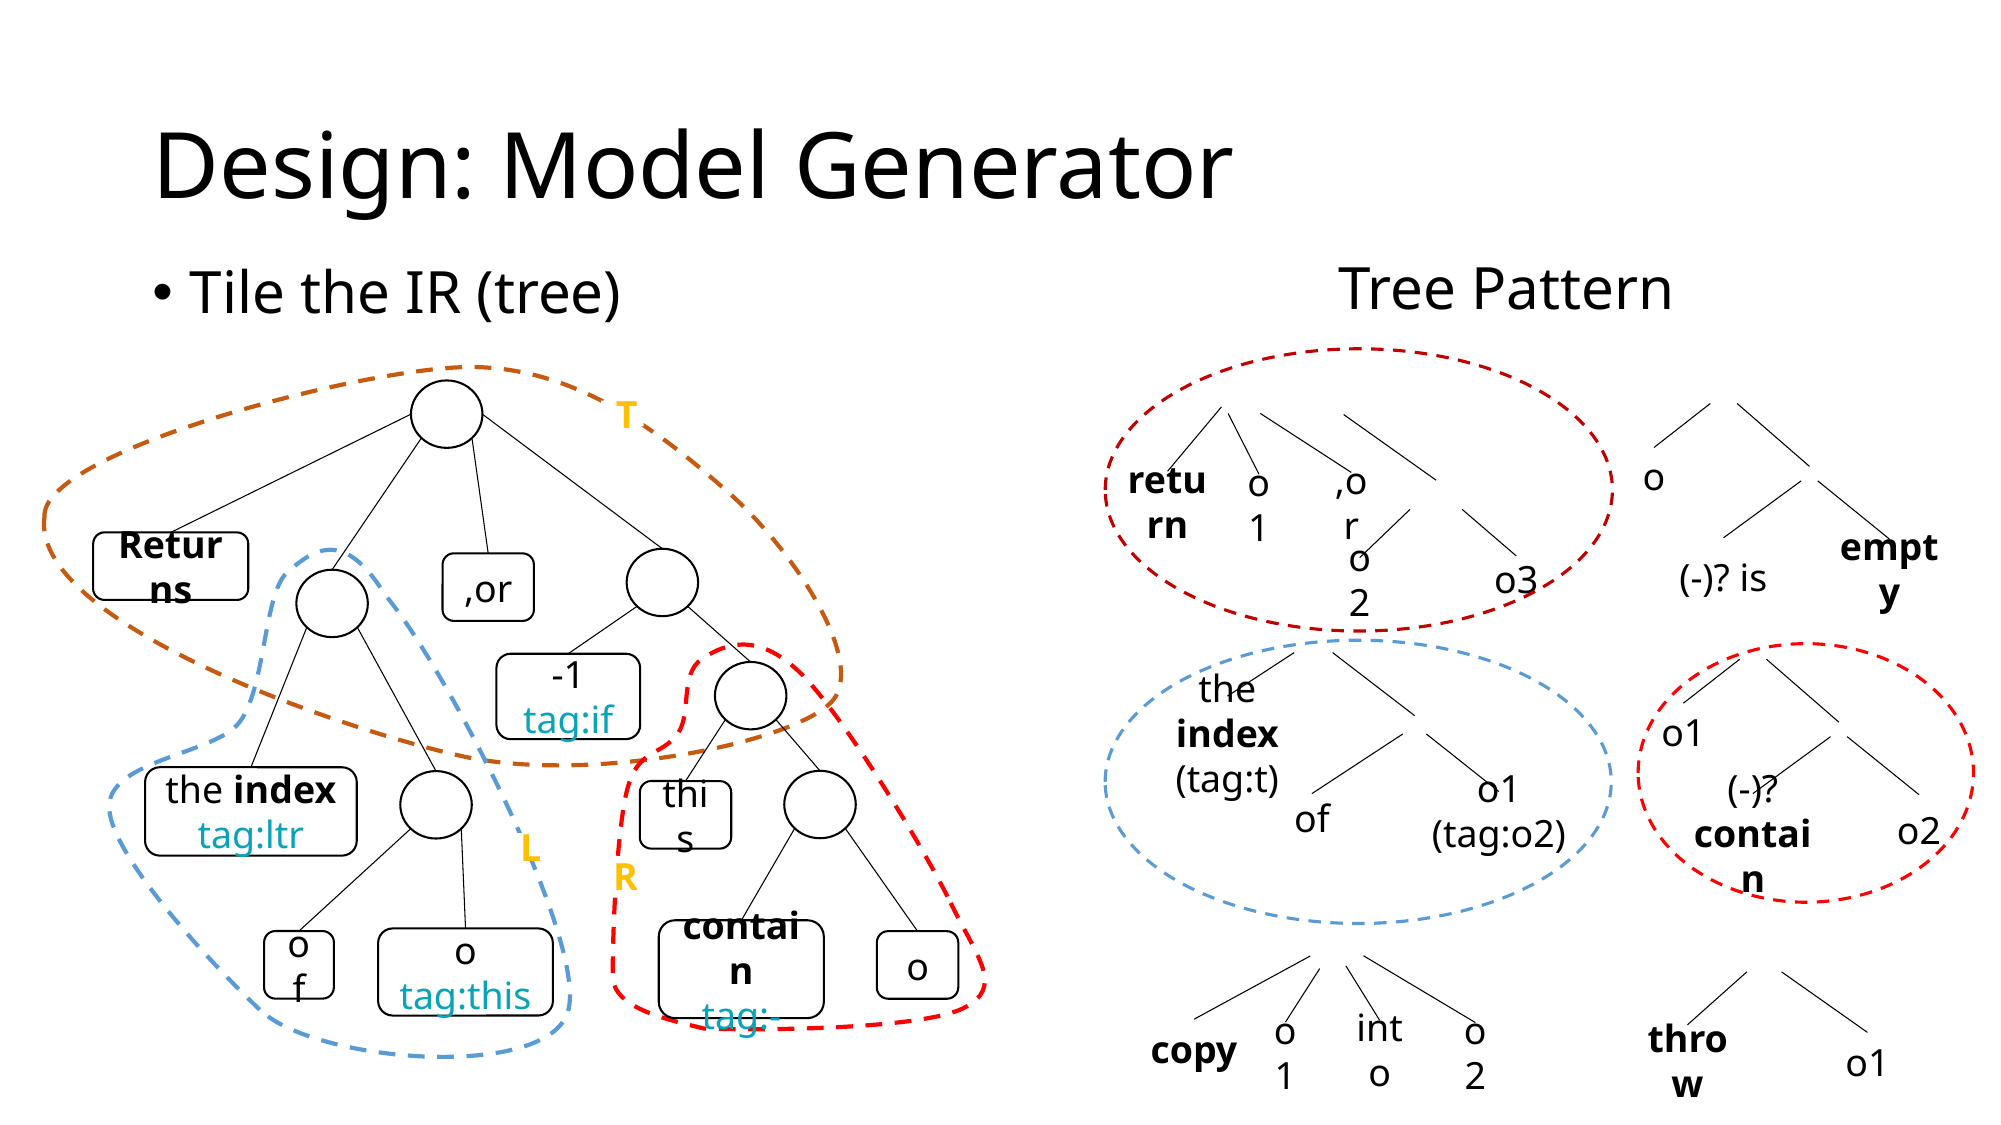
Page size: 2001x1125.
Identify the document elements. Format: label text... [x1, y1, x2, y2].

text_box [1571, 411, 1600, 569]
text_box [1093, 624, 1623, 874]
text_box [1078, 407, 1571, 602]
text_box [42, 363, 854, 754]
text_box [1629, 634, 1974, 872]
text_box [93, 380, 959, 1019]
text_box [1164, 874, 1551, 925]
list Tile the IR (tree) [137, 255, 877, 349]
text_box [1105, 955, 1526, 1082]
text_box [1600, 378, 1981, 616]
text_box [1203, 602, 1513, 624]
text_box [1596, 943, 1923, 1095]
text_box Tree Pattern [1144, 252, 1884, 346]
text_box [1696, 872, 1914, 904]
title Design: Model Generator [137, 59, 1863, 278]
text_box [168, 1019, 548, 1118]
text_box [1153, 347, 1565, 407]
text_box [598, 644, 985, 1030]
